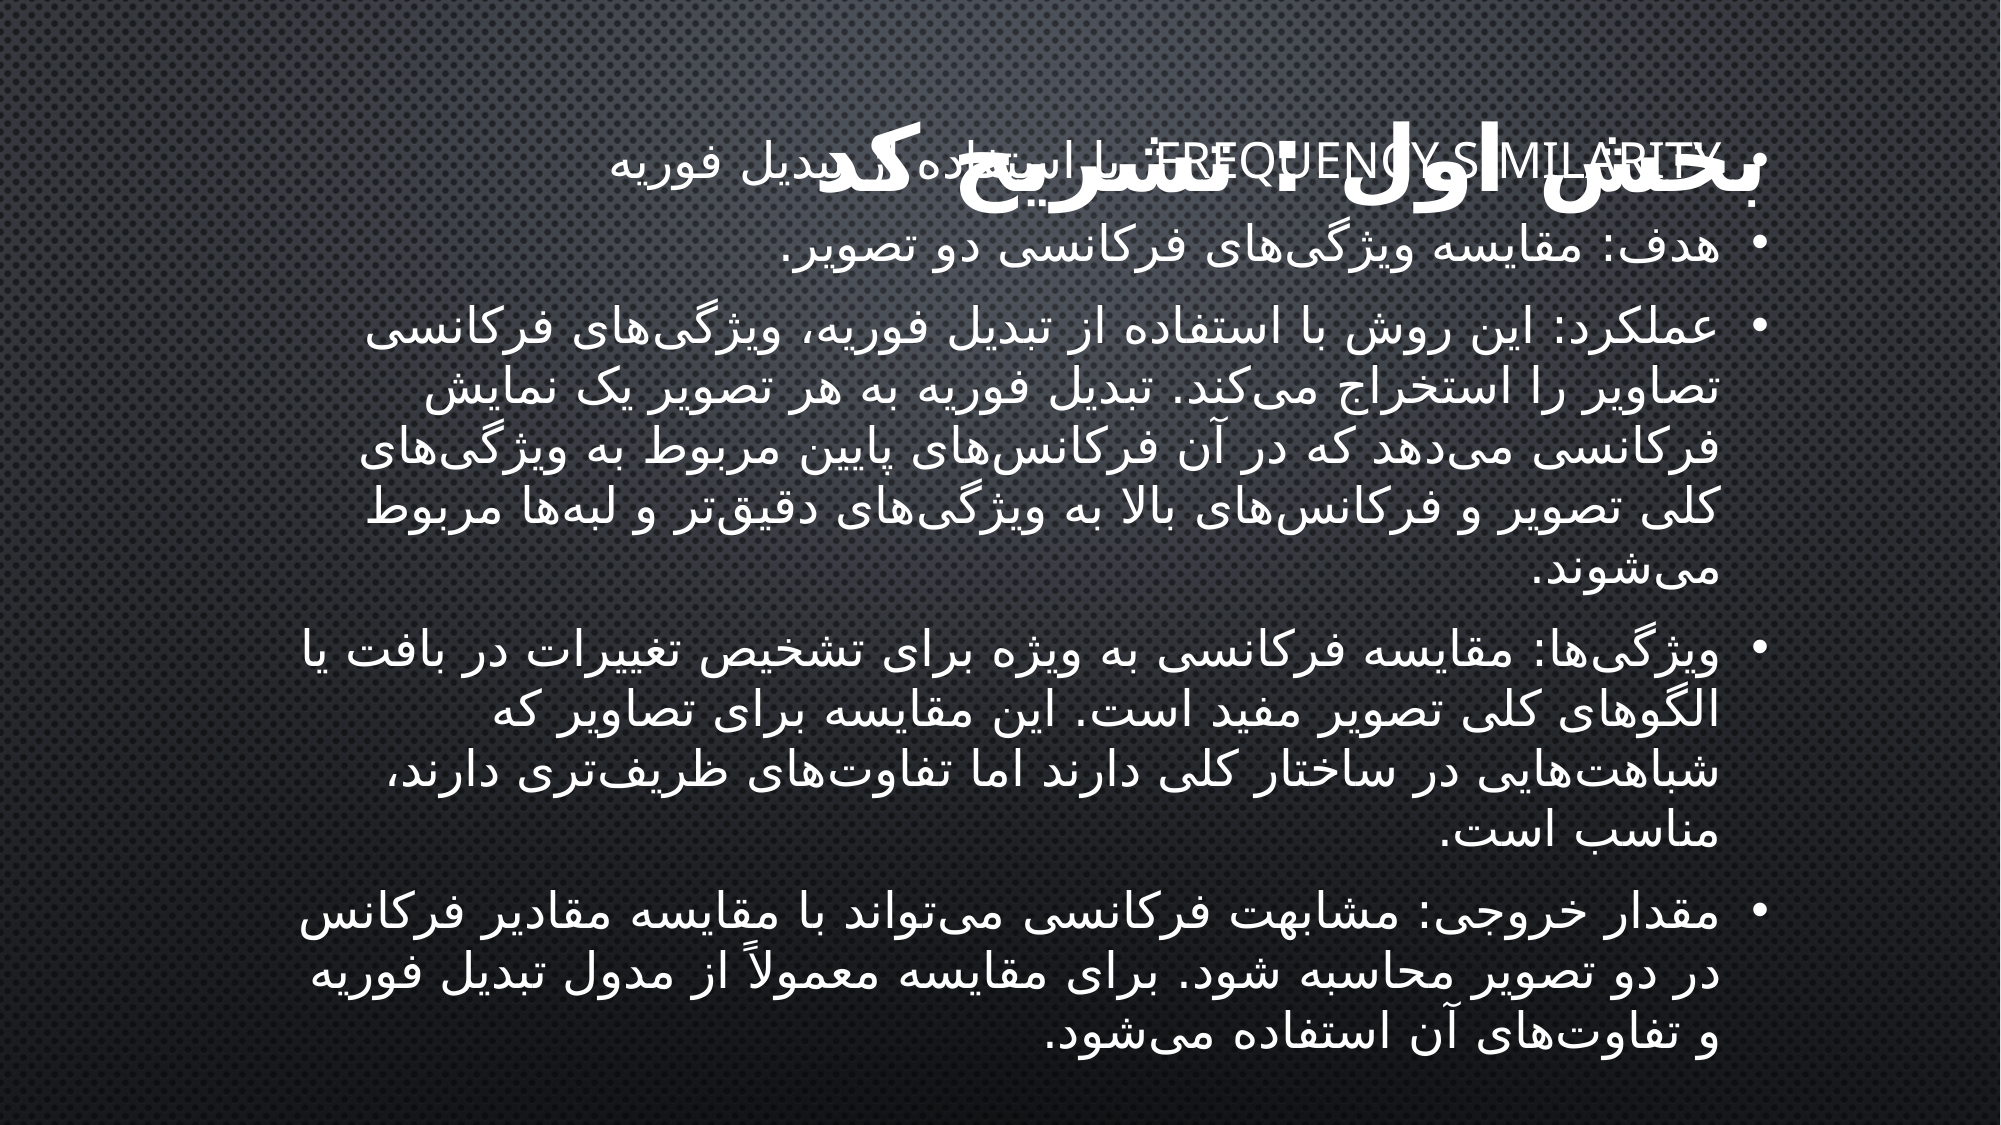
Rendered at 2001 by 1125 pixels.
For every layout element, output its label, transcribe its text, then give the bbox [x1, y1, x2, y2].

list Frequency Similarity با استفاده از تبدیل فوریه هدف: مقایسه ویژگی‌های فرکانسی دو تصویر. عملکرد: این روش با استفاده از تبدیل فوریه، ویژگی‌های فرکانسی تصاویر را استخراج می‌کند. تبدیل فوریه به هر تصویر یک نمایش فرکانسی می‌دهد که در آن فرکانس‌های پایین مربوط به ویژگی‌های کلی تصویر و فرکانس‌های بالا به ویژگی‌های دقیق‌تر و لبه‌ها مربوط می‌شوند. ویژگی‌ها: مقایسه فرکانسی به ویژه برای تشخیص تغییرات در بافت یا الگوهای کلی تصویر مفید است. این مقایسه برای تصاویر که شباهت‌هایی در ساختار کلی دارند اما تفاوت‌های ظریف‌تری دارند، مناسب است. مقدار خروجی: مشابهت فرکانسی می‌تواند با مقایسه مقادیر فرکانس در دو تصویر محاسبه شود. برای مقایسه معمولاً از مدول تبدیل فوریه و تفاوت‌های آن استفاده می‌شود. [264, 121, 1784, 1125]
title بخش اول :‌ تشریح کد [158, 75, 1784, 234]
